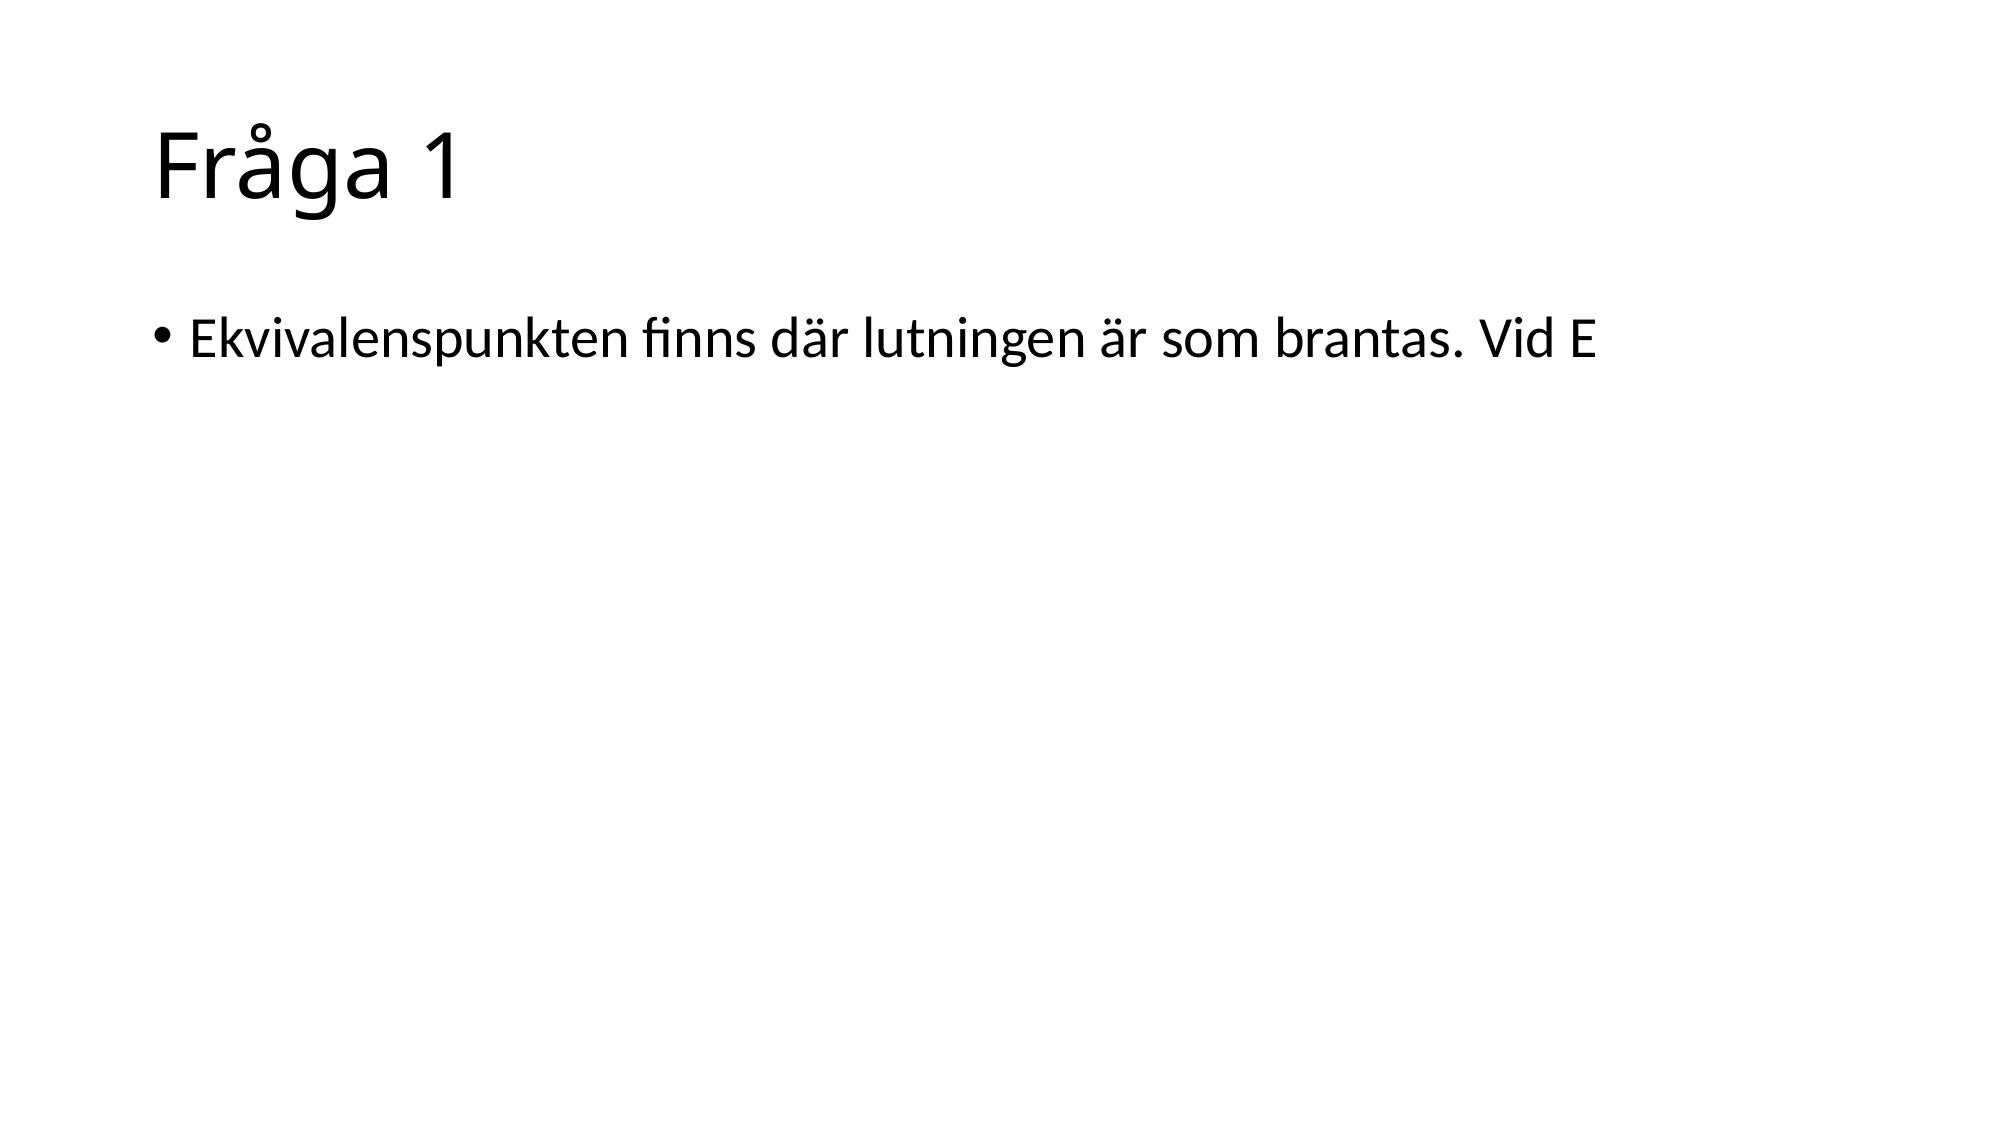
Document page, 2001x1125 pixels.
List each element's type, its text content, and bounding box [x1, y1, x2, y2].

title Fråga 1 [137, 59, 1863, 278]
list Ekvivalenspunkten finns där lutningen är som brantas. Vid E [137, 299, 1863, 1014]
